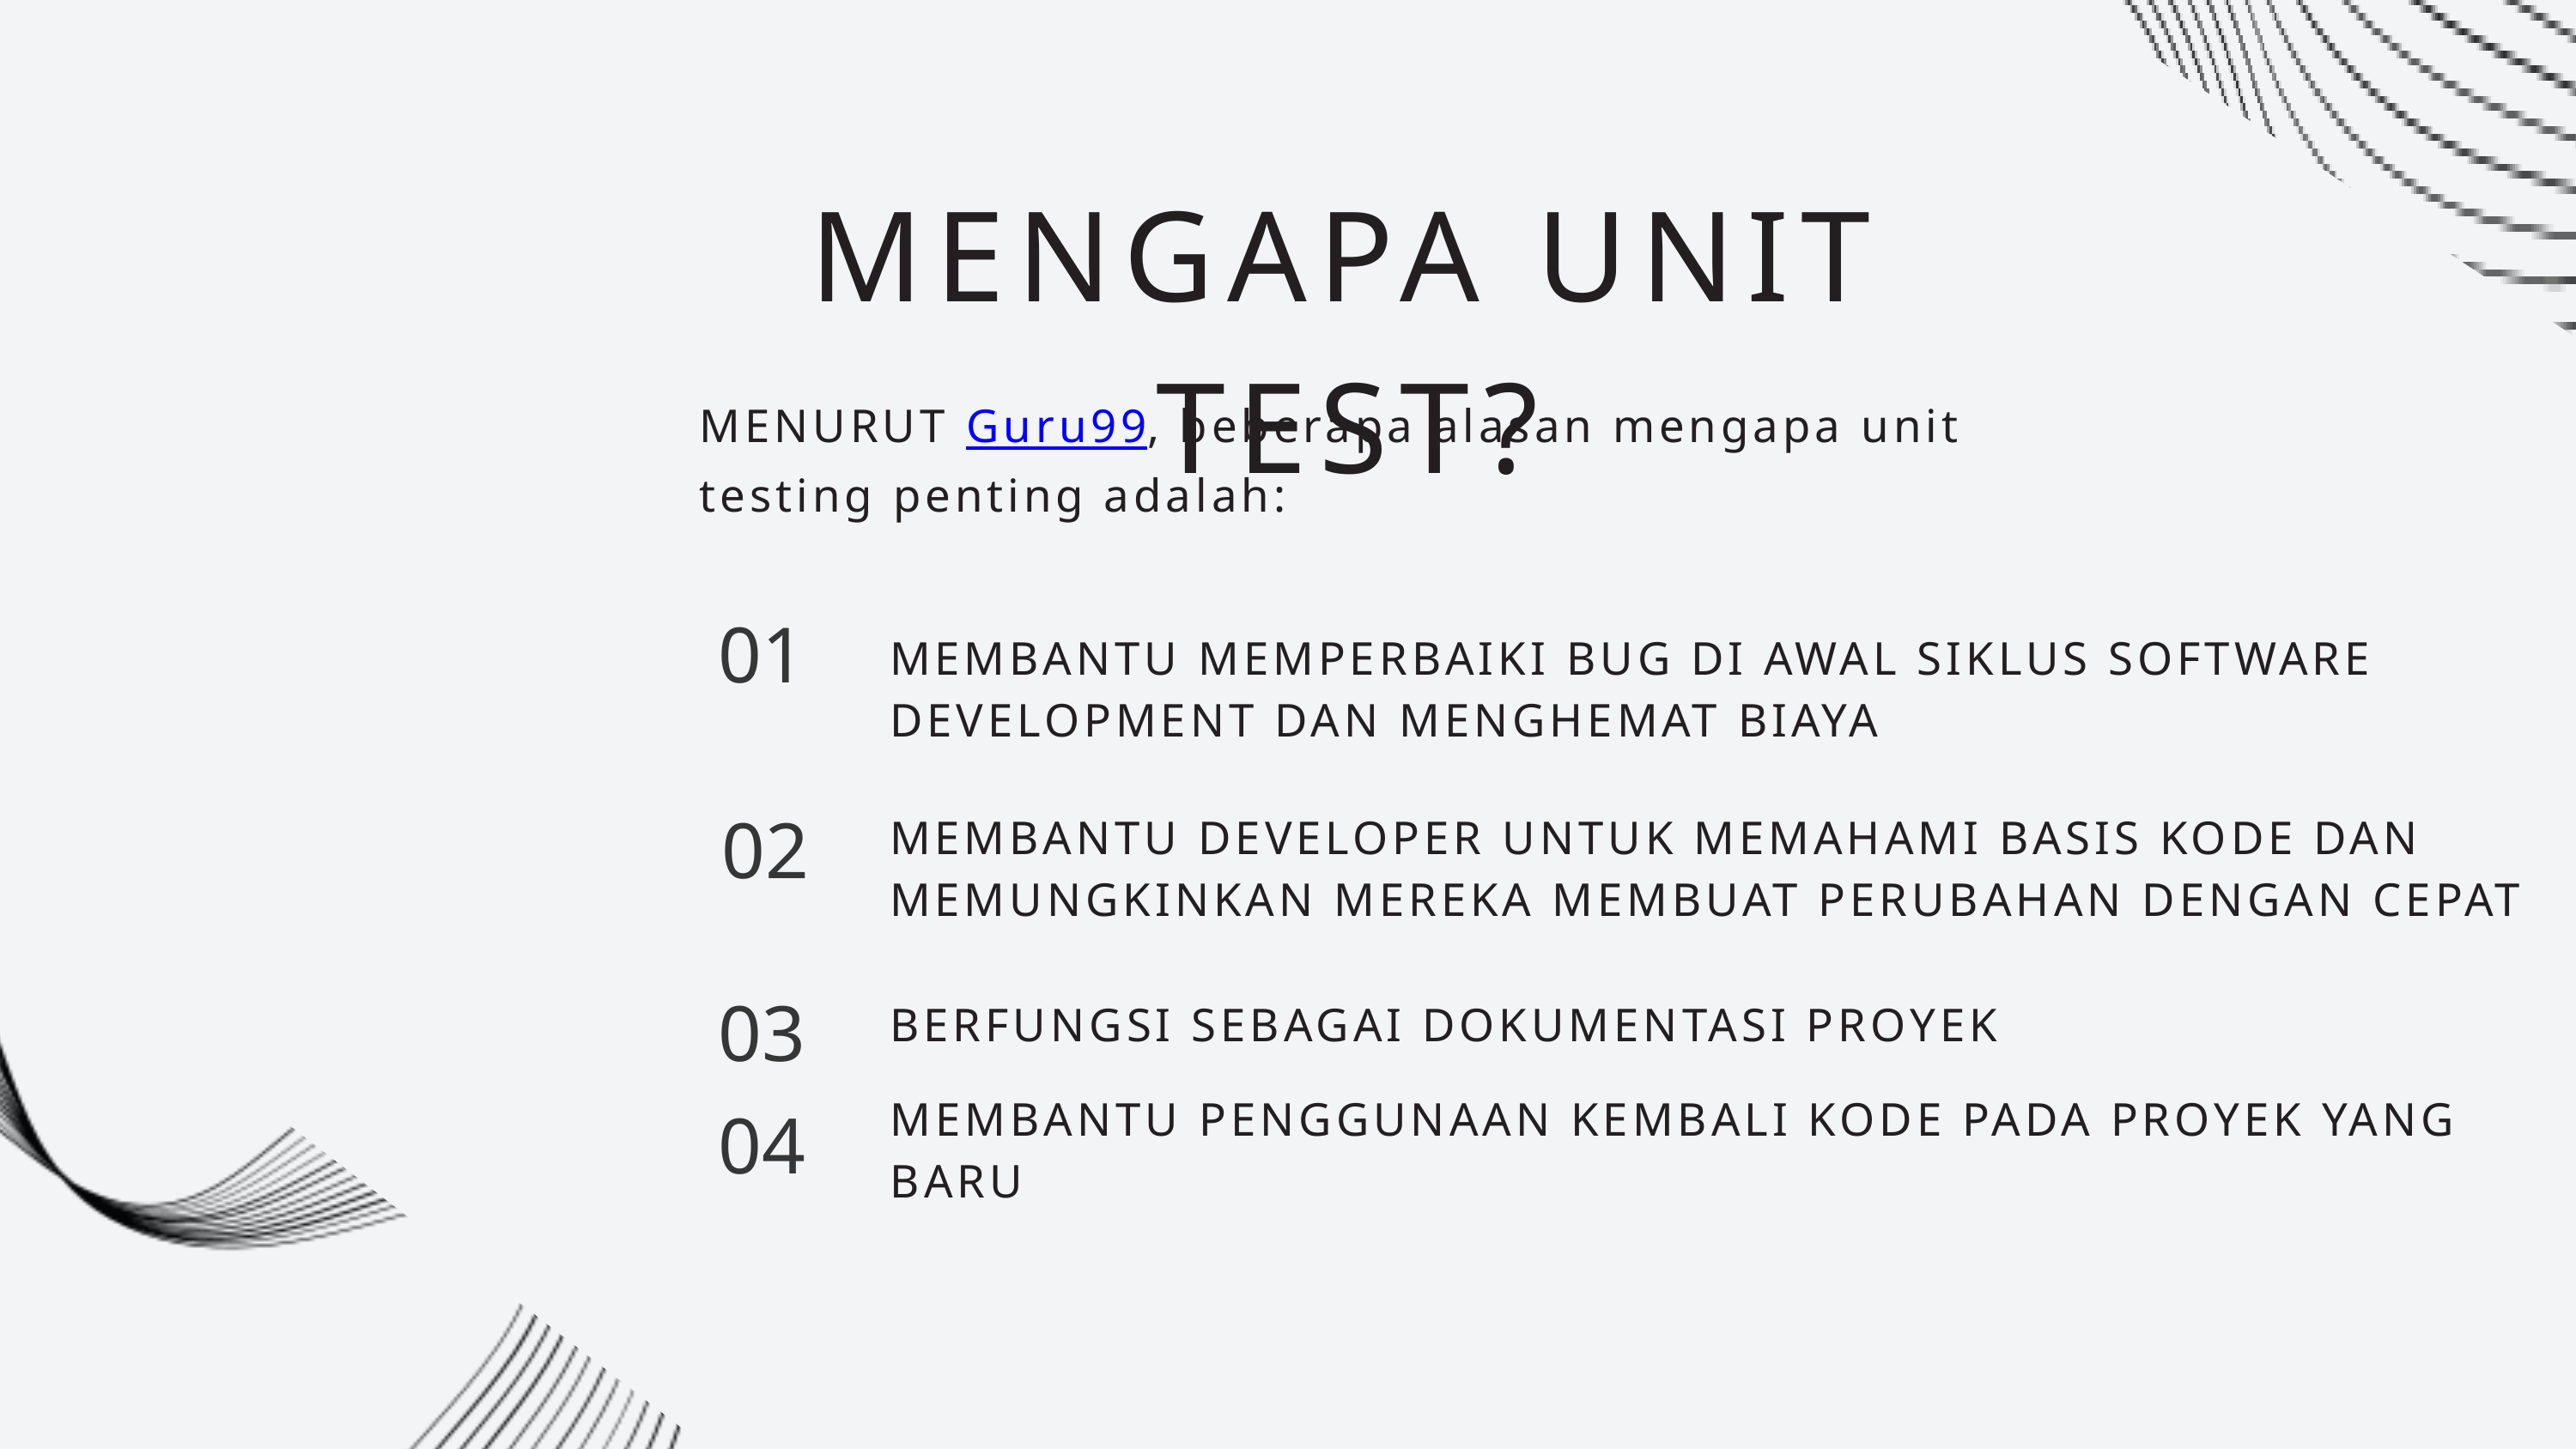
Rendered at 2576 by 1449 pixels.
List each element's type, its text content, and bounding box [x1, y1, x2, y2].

text_box MENGAPA UNIT TEST? [660, 154, 2034, 499]
text_box BERFUNGSI SEBAGAI DOKUMENTASI PROYEK [889, 988, 2245, 1052]
text_box [0, 901, 696, 1449]
text_box 04 [696, 1097, 828, 1189]
text_box MEMBANTU DEVELOPER UNTUK MEMAHAMI BASIS KODE DAN MEMUNGKINKAN MEREKA MEMBUAT PERUBAHAN DENGAN CEPAT [890, 801, 2524, 926]
text_box MENURUT Guru99, beberapa alasan mengapa unit testing penting adalah: [699, 396, 2034, 522]
text_box 01 [696, 606, 828, 699]
text_box 03 [696, 985, 828, 1077]
text_box MEMBANTU MEMPERBAIKI BUG DI AWAL SIKLUS SOFTWARE DEVELOPMENT DAN MENGHEMAT BIAYA [890, 621, 2391, 801]
text_box [2068, 0, 2576, 338]
text_box 02 [699, 802, 832, 894]
text_box MEMBANTU PENGGUNAAN KEMBALI KODE PADA PROYEK YANG BARU [890, 1082, 2482, 1208]
